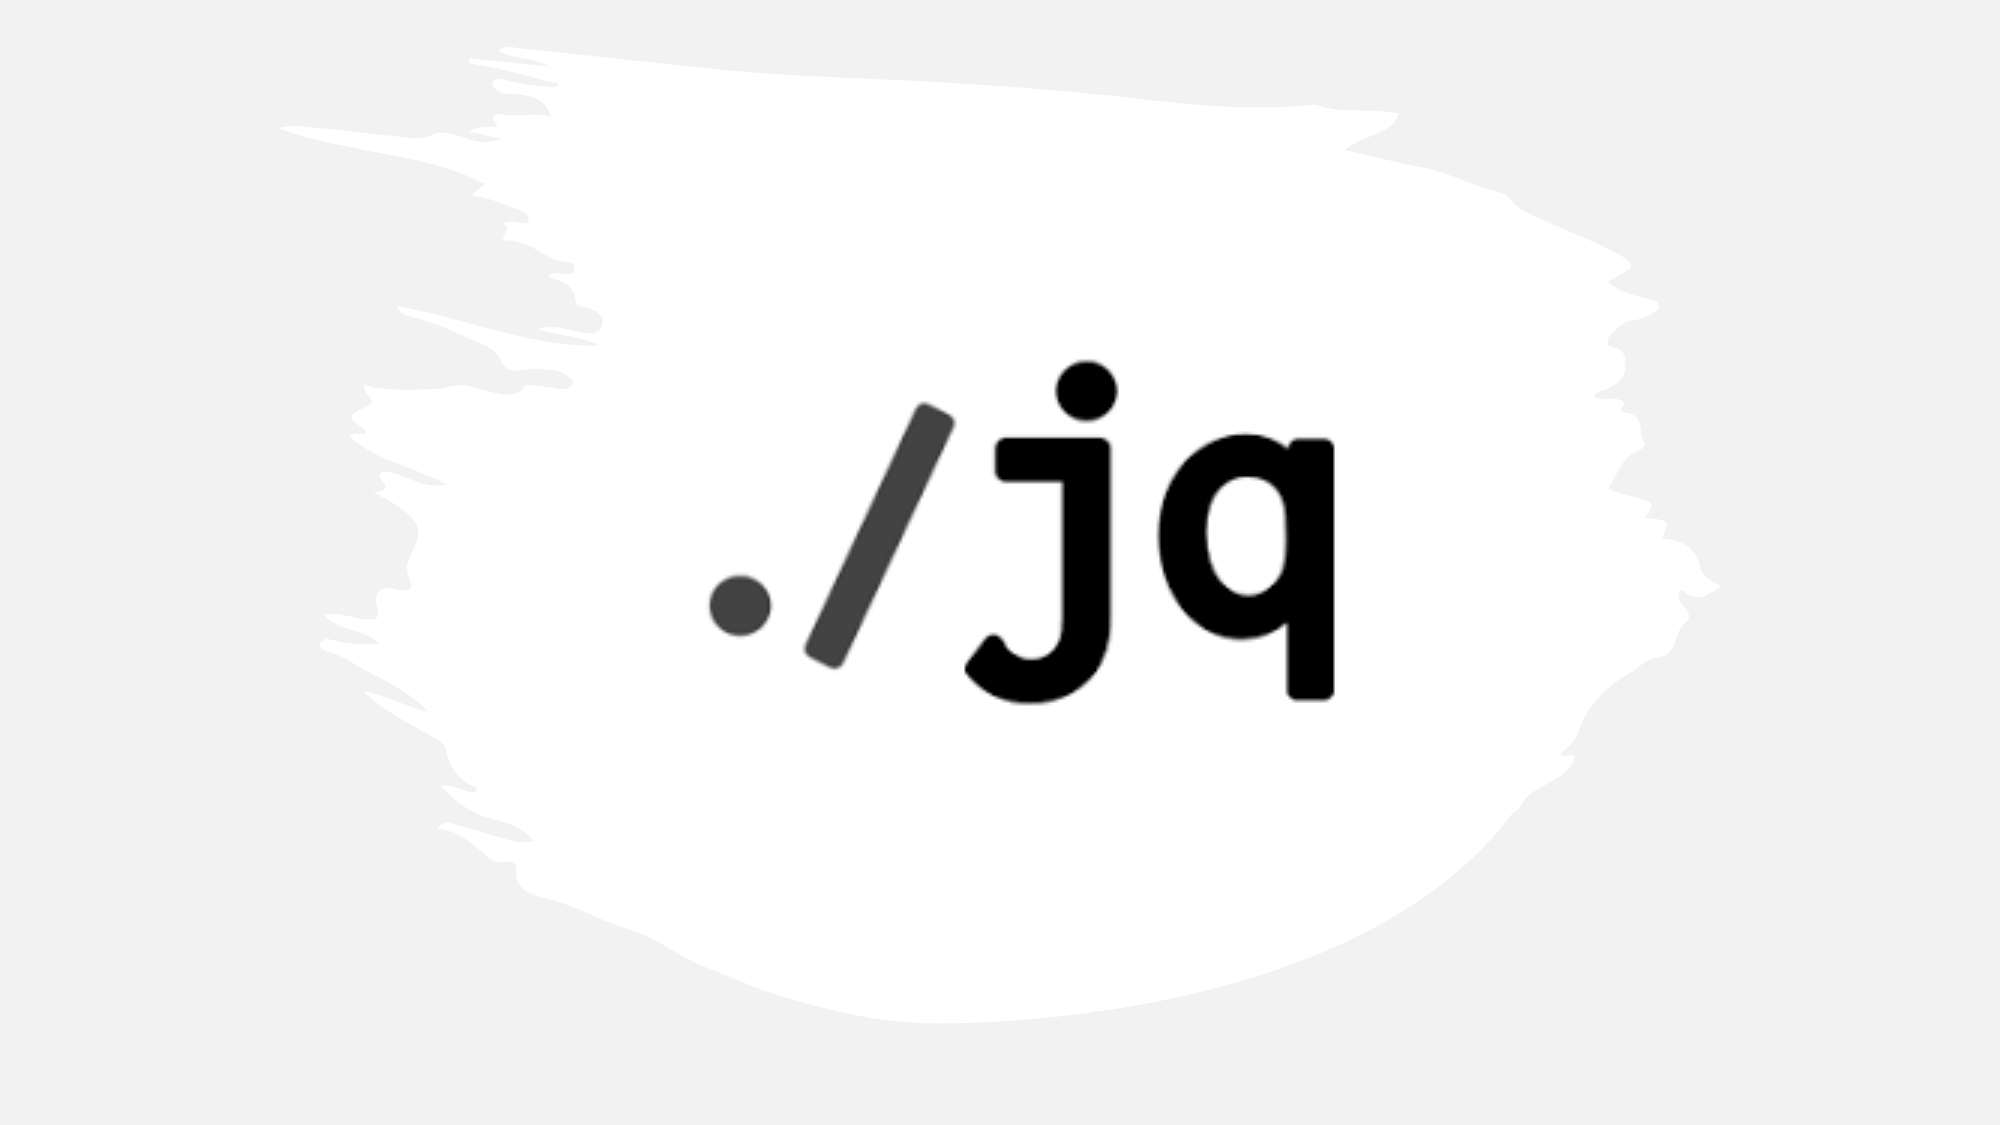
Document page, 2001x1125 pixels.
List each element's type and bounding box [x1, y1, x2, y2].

text_box [281, 47, 1720, 1023]
picture [684, 196, 1359, 871]
text_box [0, 0, 2000, 1125]
